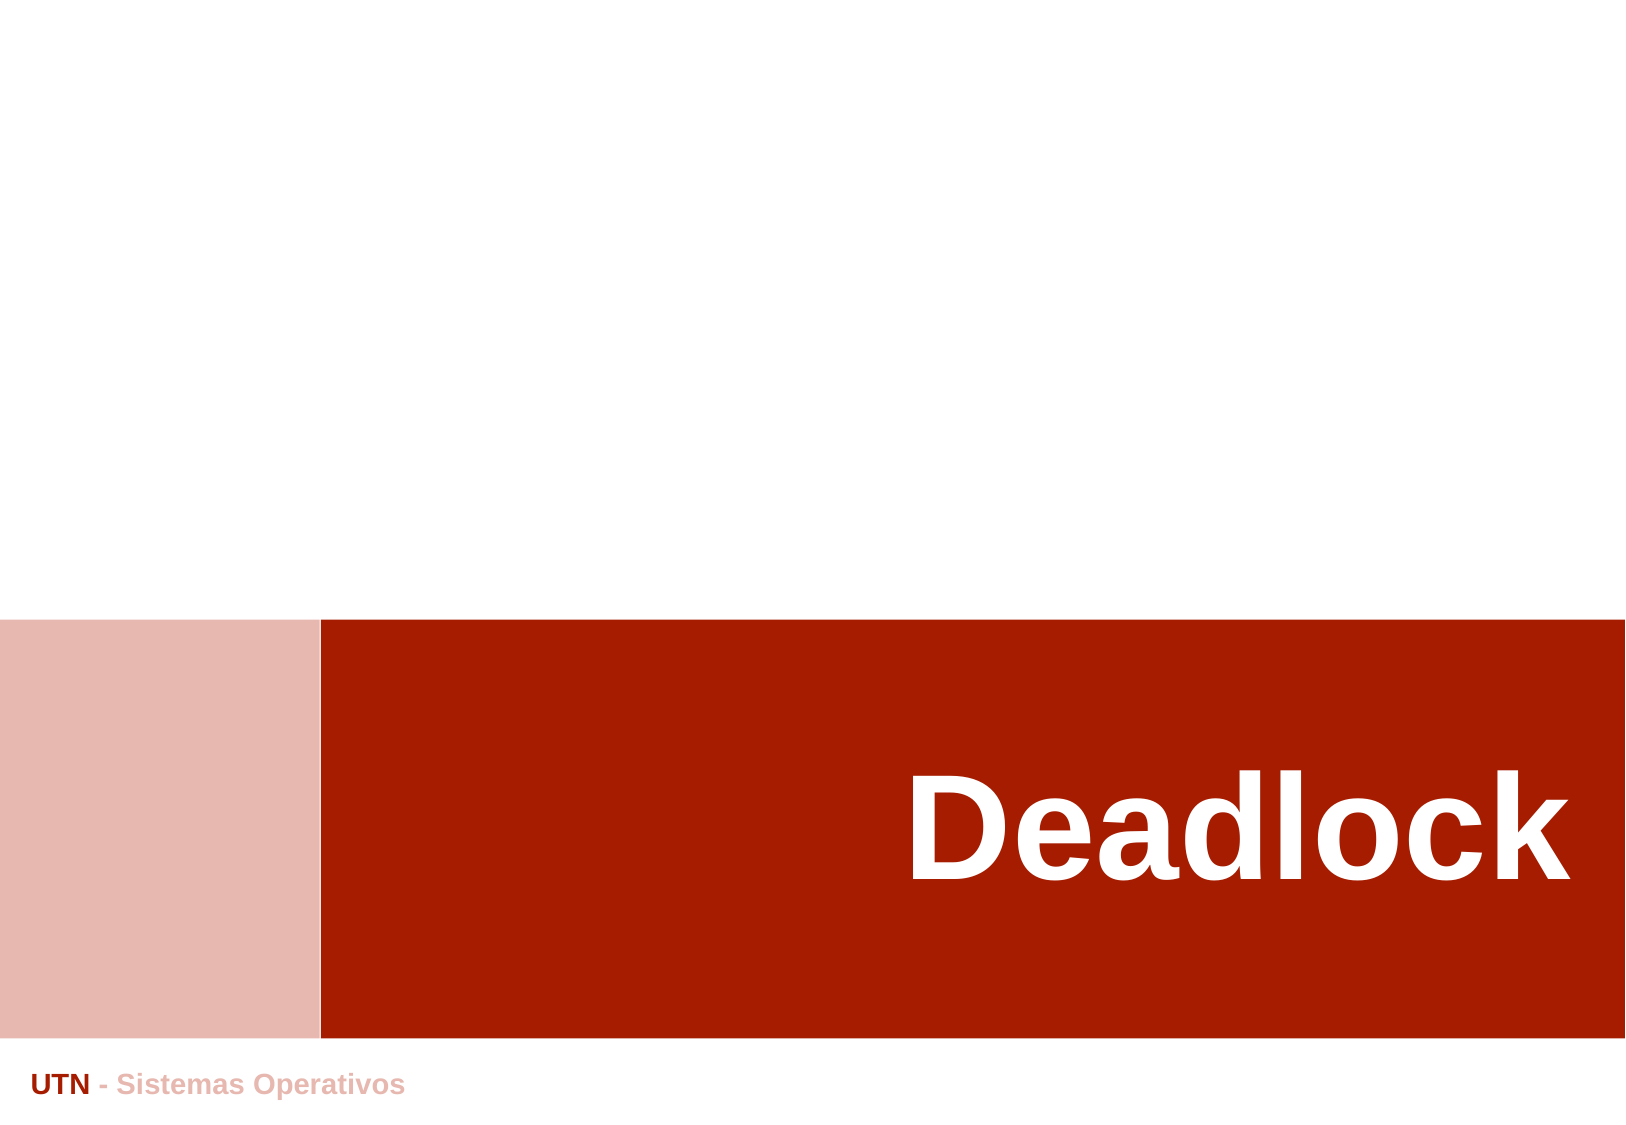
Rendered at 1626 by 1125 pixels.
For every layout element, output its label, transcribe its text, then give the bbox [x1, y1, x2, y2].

text_box [320, 619, 1625, 1039]
title Deadlock [205, 746, 1587, 1000]
text_box [0, 619, 320, 1039]
text_box UTN - Sistemas Operativos [15, 1050, 1610, 1116]
